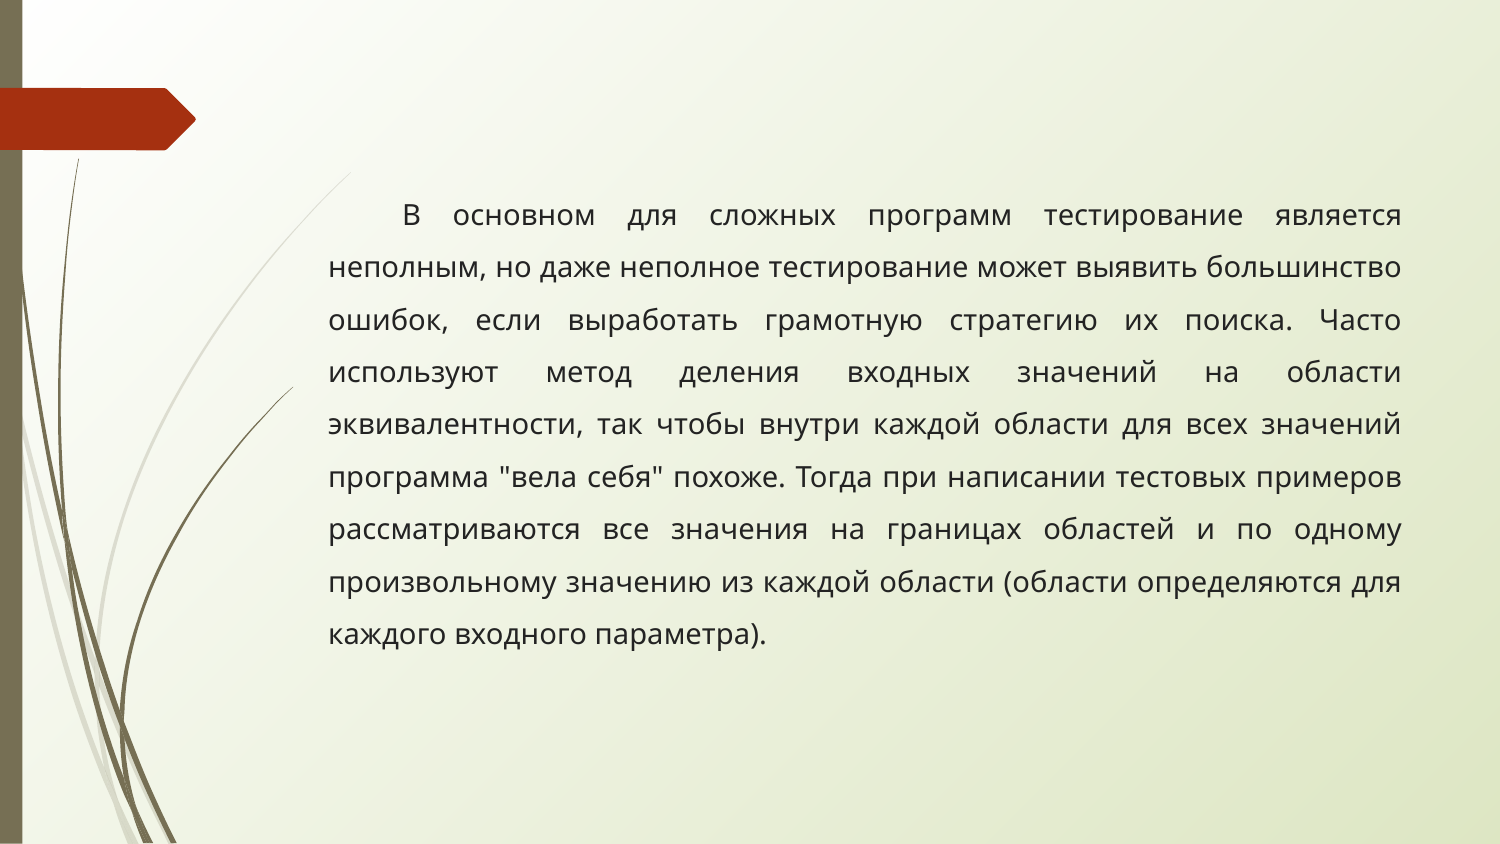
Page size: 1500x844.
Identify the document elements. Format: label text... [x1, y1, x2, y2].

list В основном для сложных программ тестирование является неполным, но даже неполное тестирование может выявить большинство ошибок, если выработать грамотную стратегию их поиска. Часто используют метод деления входных значений на области эквивалентности, так чтобы внутри каждой области для всех значений программа "вела себя" похоже. Тогда при написании тестовых примеров рассматриваются все значения на границах областей и по одному произвольному значению из каждой области (области определяются для каждого входного параметра). [316, 172, 1414, 638]
